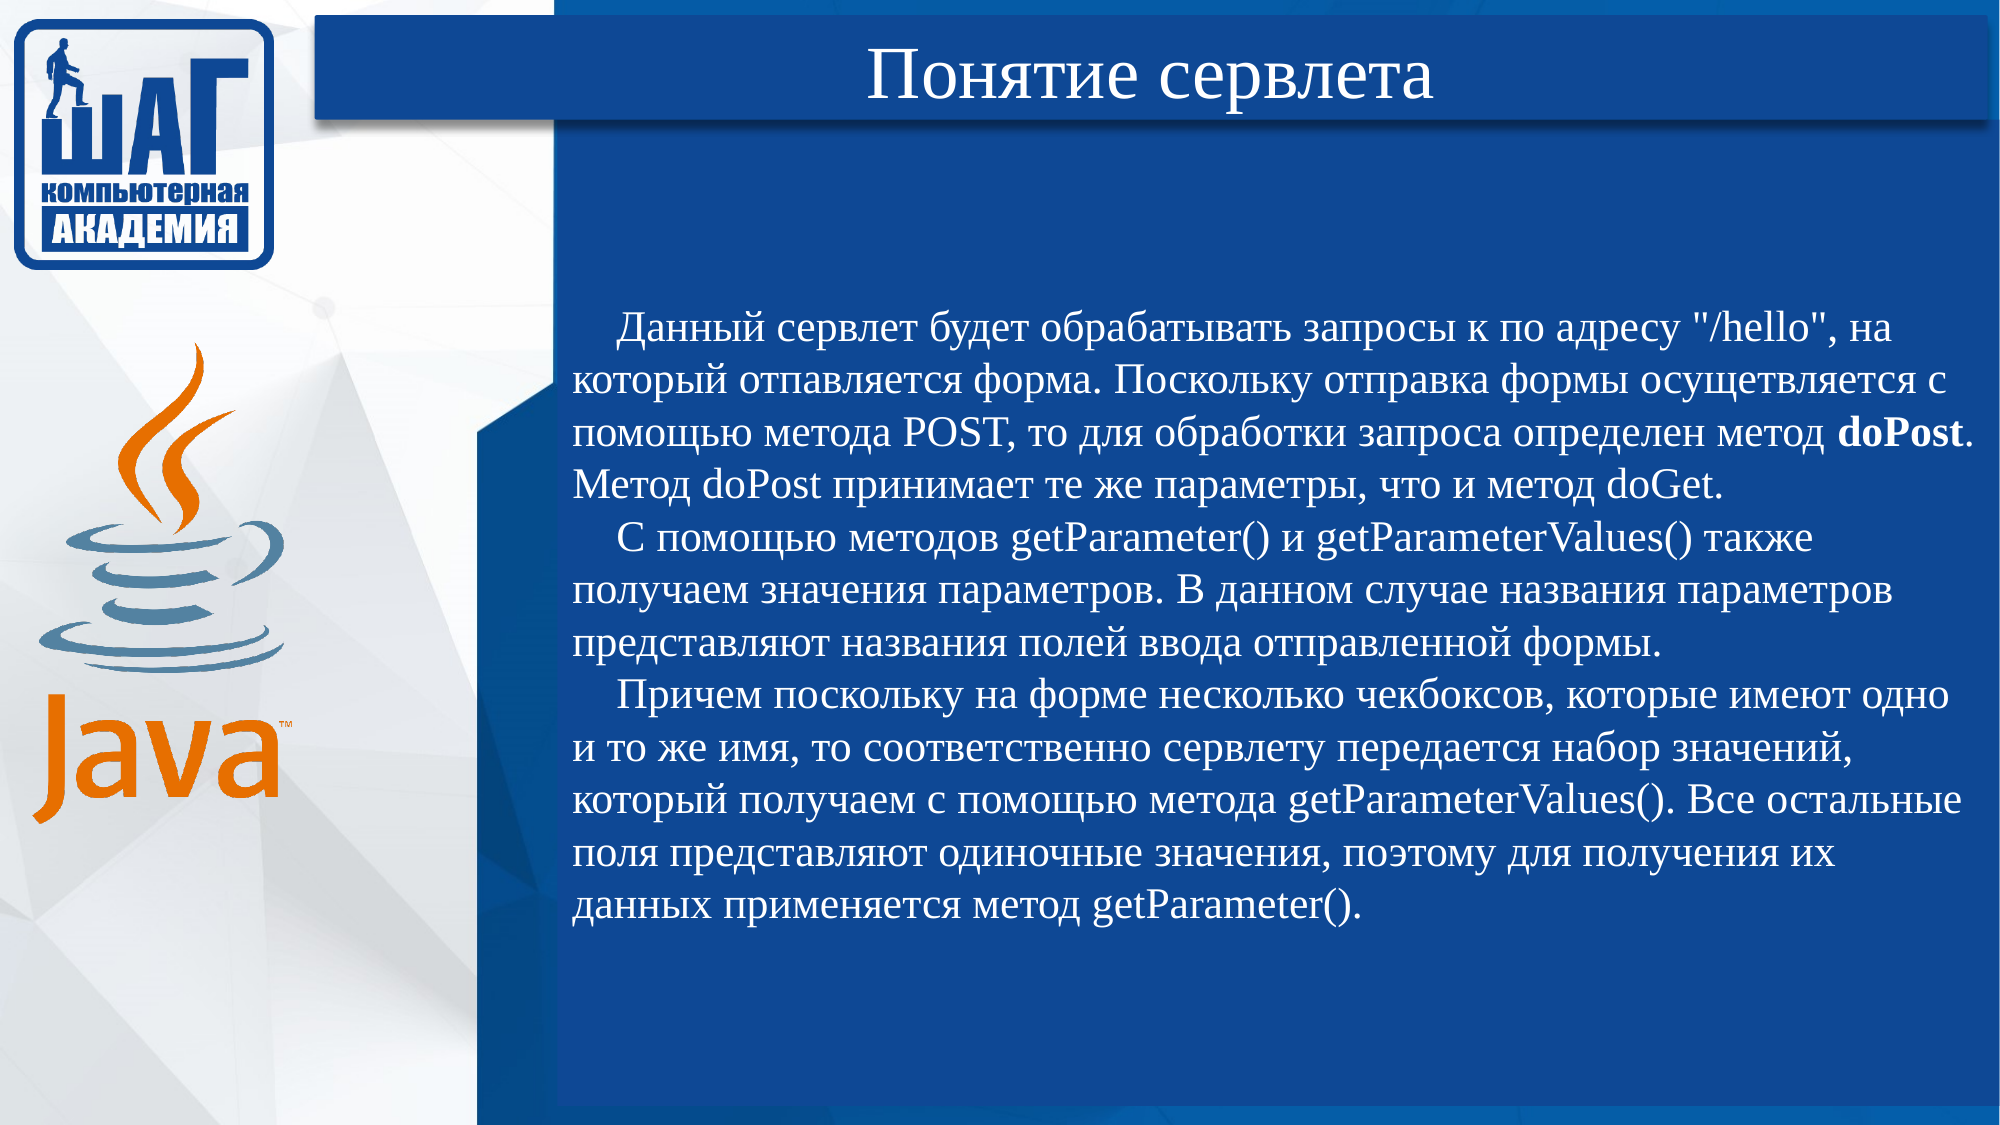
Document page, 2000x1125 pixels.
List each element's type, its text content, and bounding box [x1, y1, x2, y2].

list Данный сервлет будет обрабатывать запросы к по адресу "/hello", на который отпавляется форма. Поскольку отправка формы осущетвляется с помощью метода POST, то для обработки запроса определен метод doPost. Метод doPost принимает те же параметры, что и метод doGet. С помощью методов getParameter() и getParameterValues() также получаем значения параметров. В данном случае названия параметров представляют названия полей ввода отправленной формы. Причем поскольку на форме несколько чекбоксов, которые имеют одно и то же имя, то соответственно сервлету передается набор значений, который получаем с помощью метода getParameterValues(). Все остальные поля представляют одиночные значения, поэтому для получения их данных применяется метод getParameter(). [557, 119, 2000, 1106]
text_box Понятие сервлета [314, 15, 1988, 120]
picture [0, 0, 2000, 1125]
